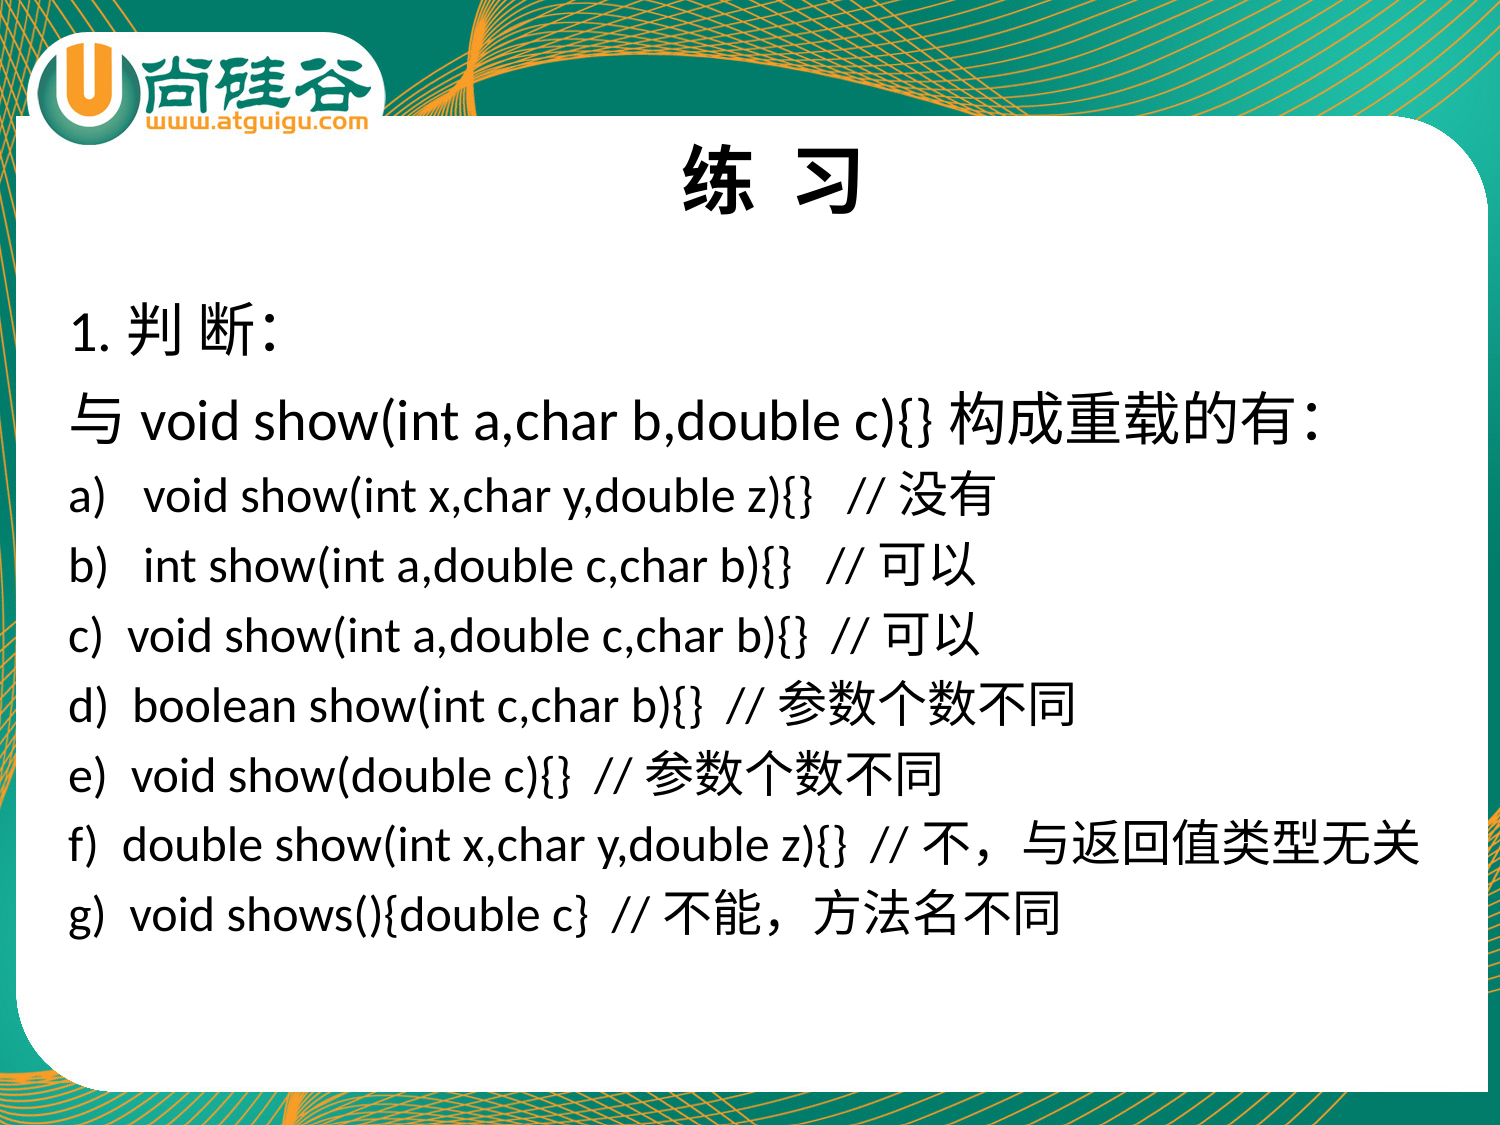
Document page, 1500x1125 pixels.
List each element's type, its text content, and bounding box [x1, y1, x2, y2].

list 1.判 断： 与void show(int a,char b,double c){}构成重载的有： void show(int x,char y,double z){} //没有 int show(int a,double c,char b){} //可以 c) void show(int a,double c,char b){} //可以 d) boolean show(int c,char b){} //参数个数不同 e) void show(double c){} //参数个数不同 f) double show(int x,char y,double z){} //不，与返回值类型无关 g) void shows(){double c} //不能，方法名不同 [53, 278, 1471, 1035]
title 练 习 [513, 125, 1034, 232]
picture [0, 0, 1500, 1125]
